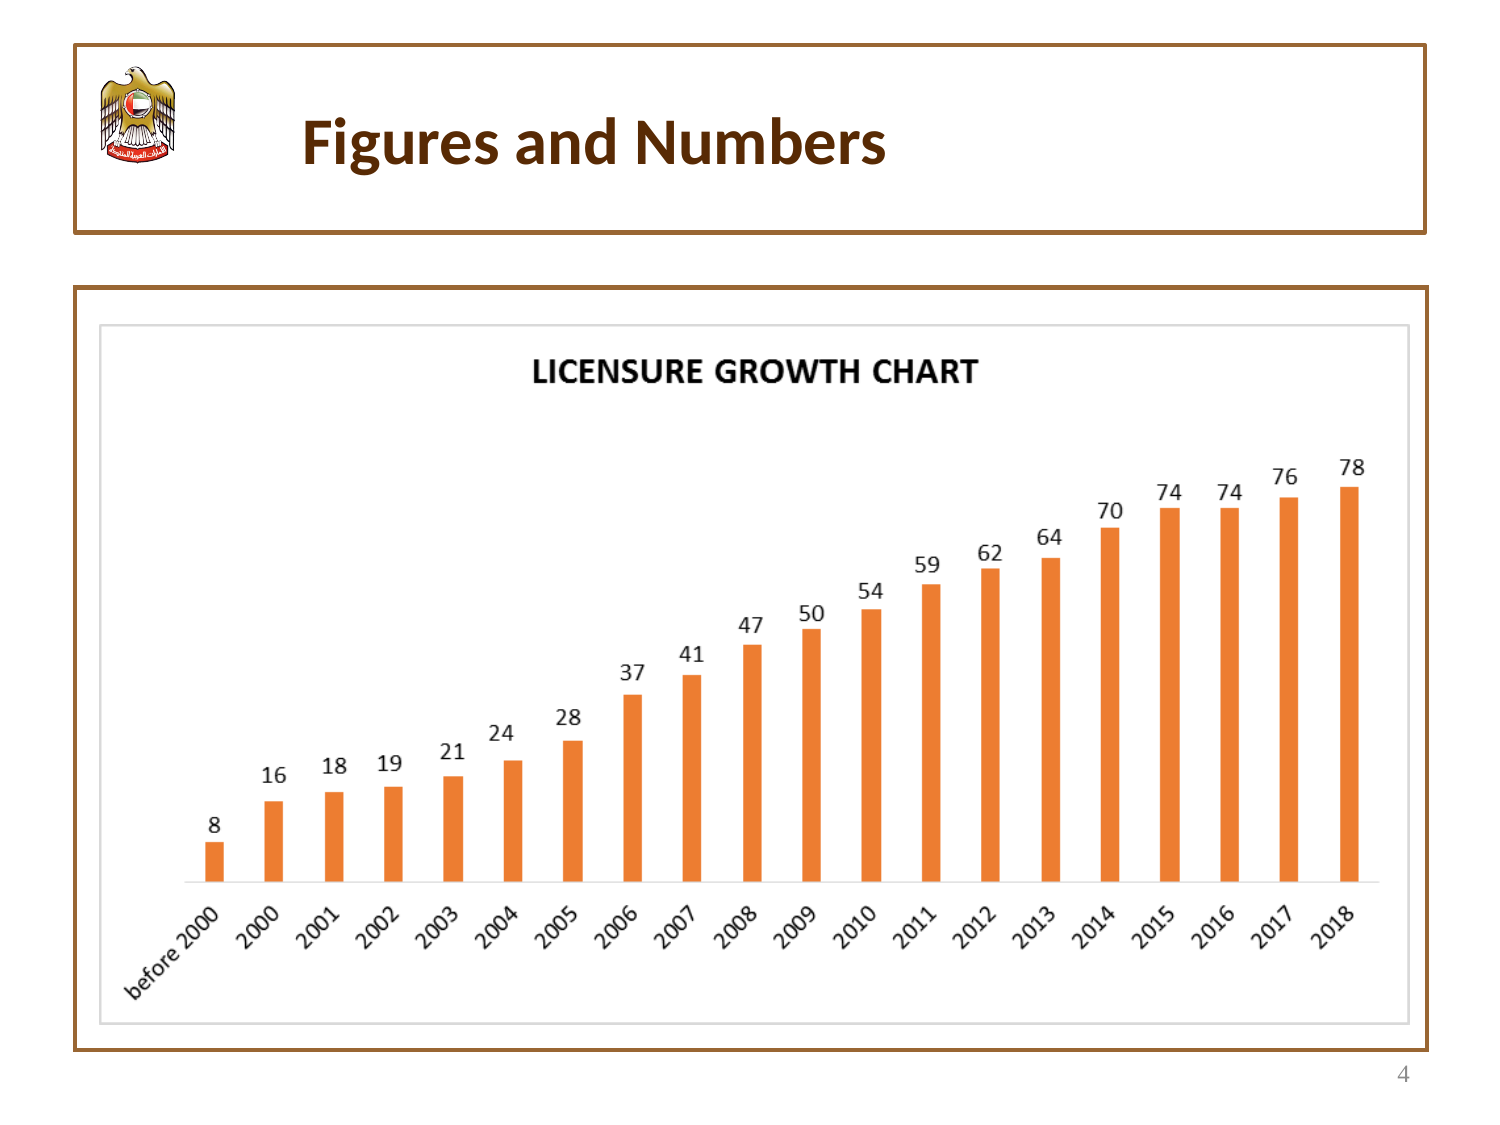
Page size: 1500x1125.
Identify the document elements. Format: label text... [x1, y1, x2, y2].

slide_number 4 [1074, 1042, 1425, 1103]
title [73, 43, 1427, 235]
text_box Figures and Numbers [212, 75, 1295, 200]
picture [99, 324, 1410, 1026]
